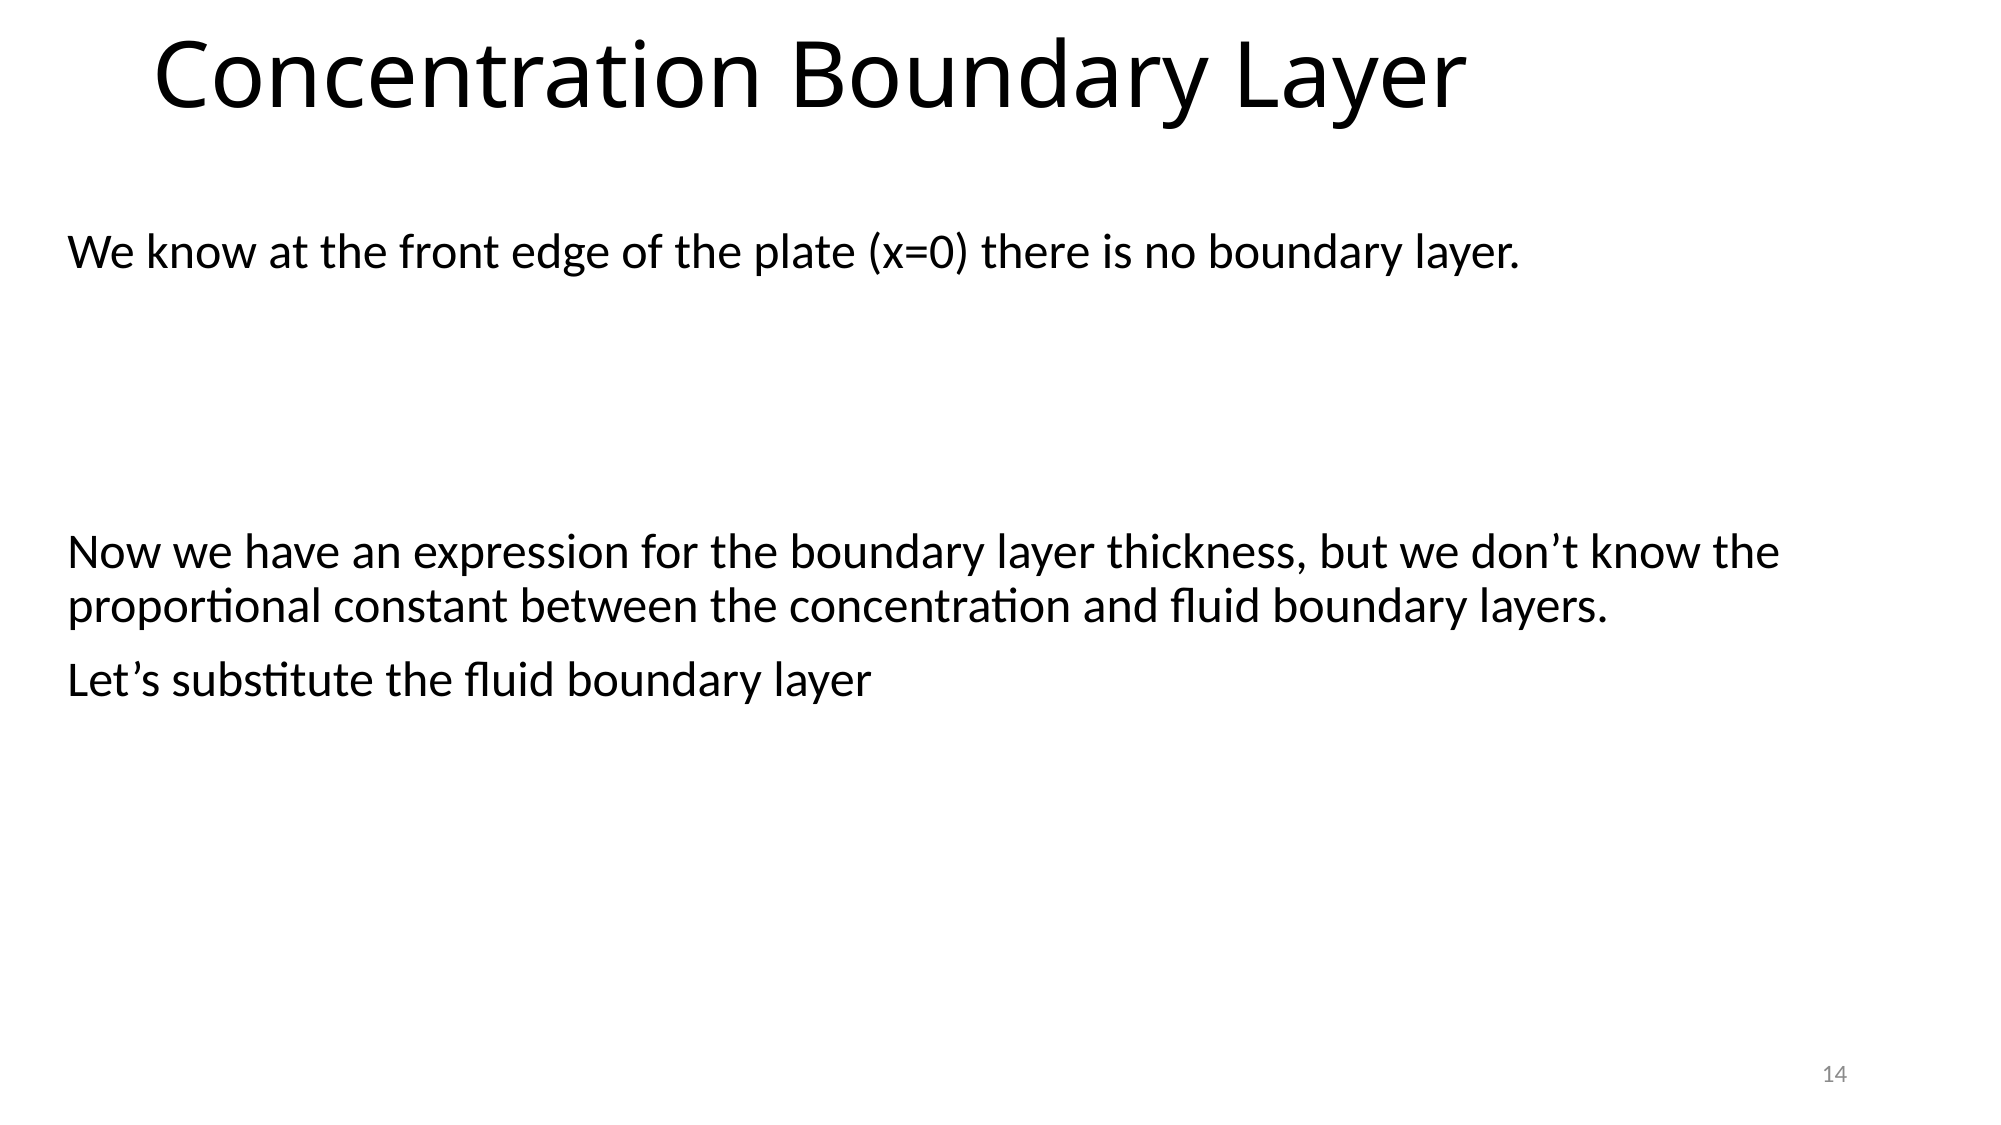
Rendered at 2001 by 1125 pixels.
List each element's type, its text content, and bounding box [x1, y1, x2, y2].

title Concentration Boundary Layer [137, 0, 1863, 187]
slide_number 14 [1412, 1042, 1863, 1103]
